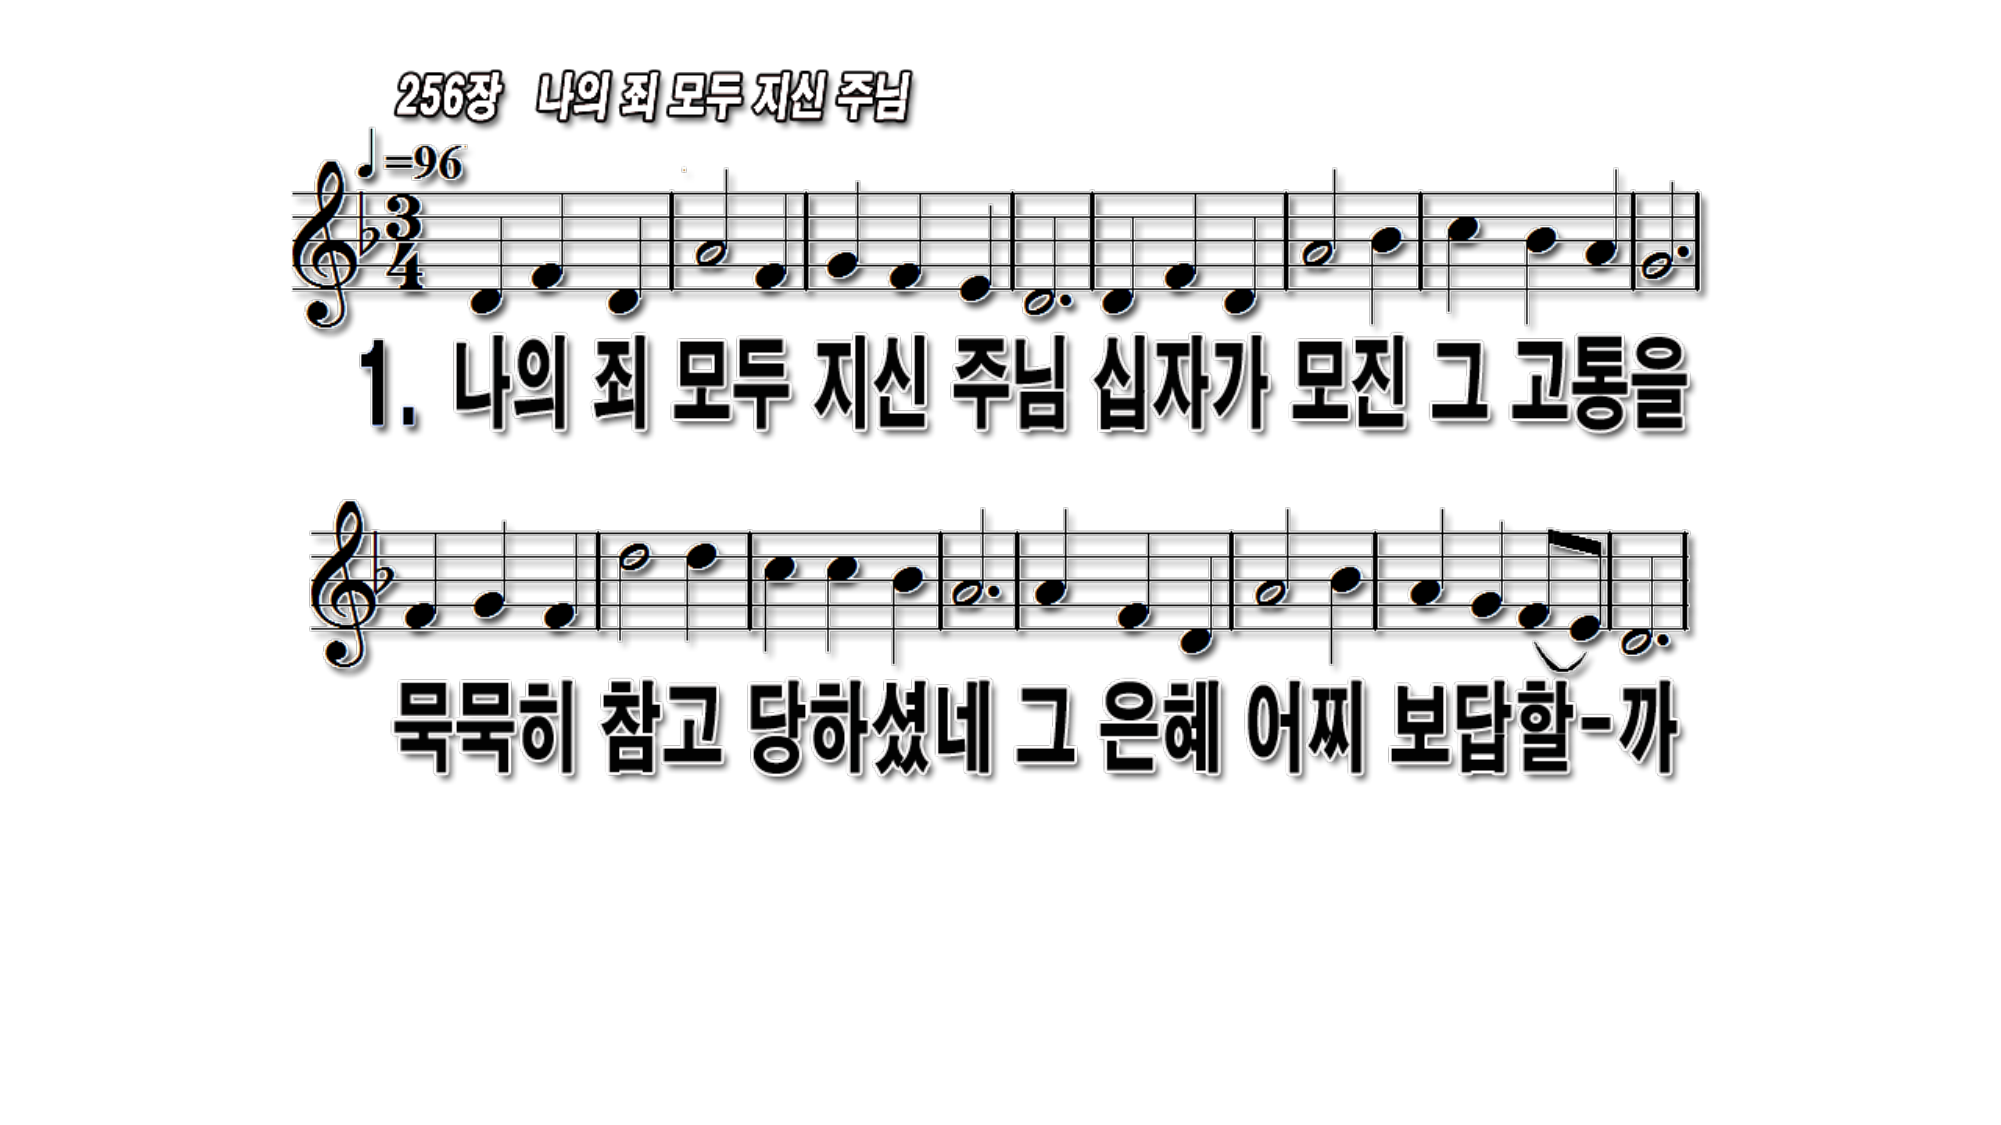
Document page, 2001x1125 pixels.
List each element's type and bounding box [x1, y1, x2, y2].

picture [249, 0, 1750, 835]
